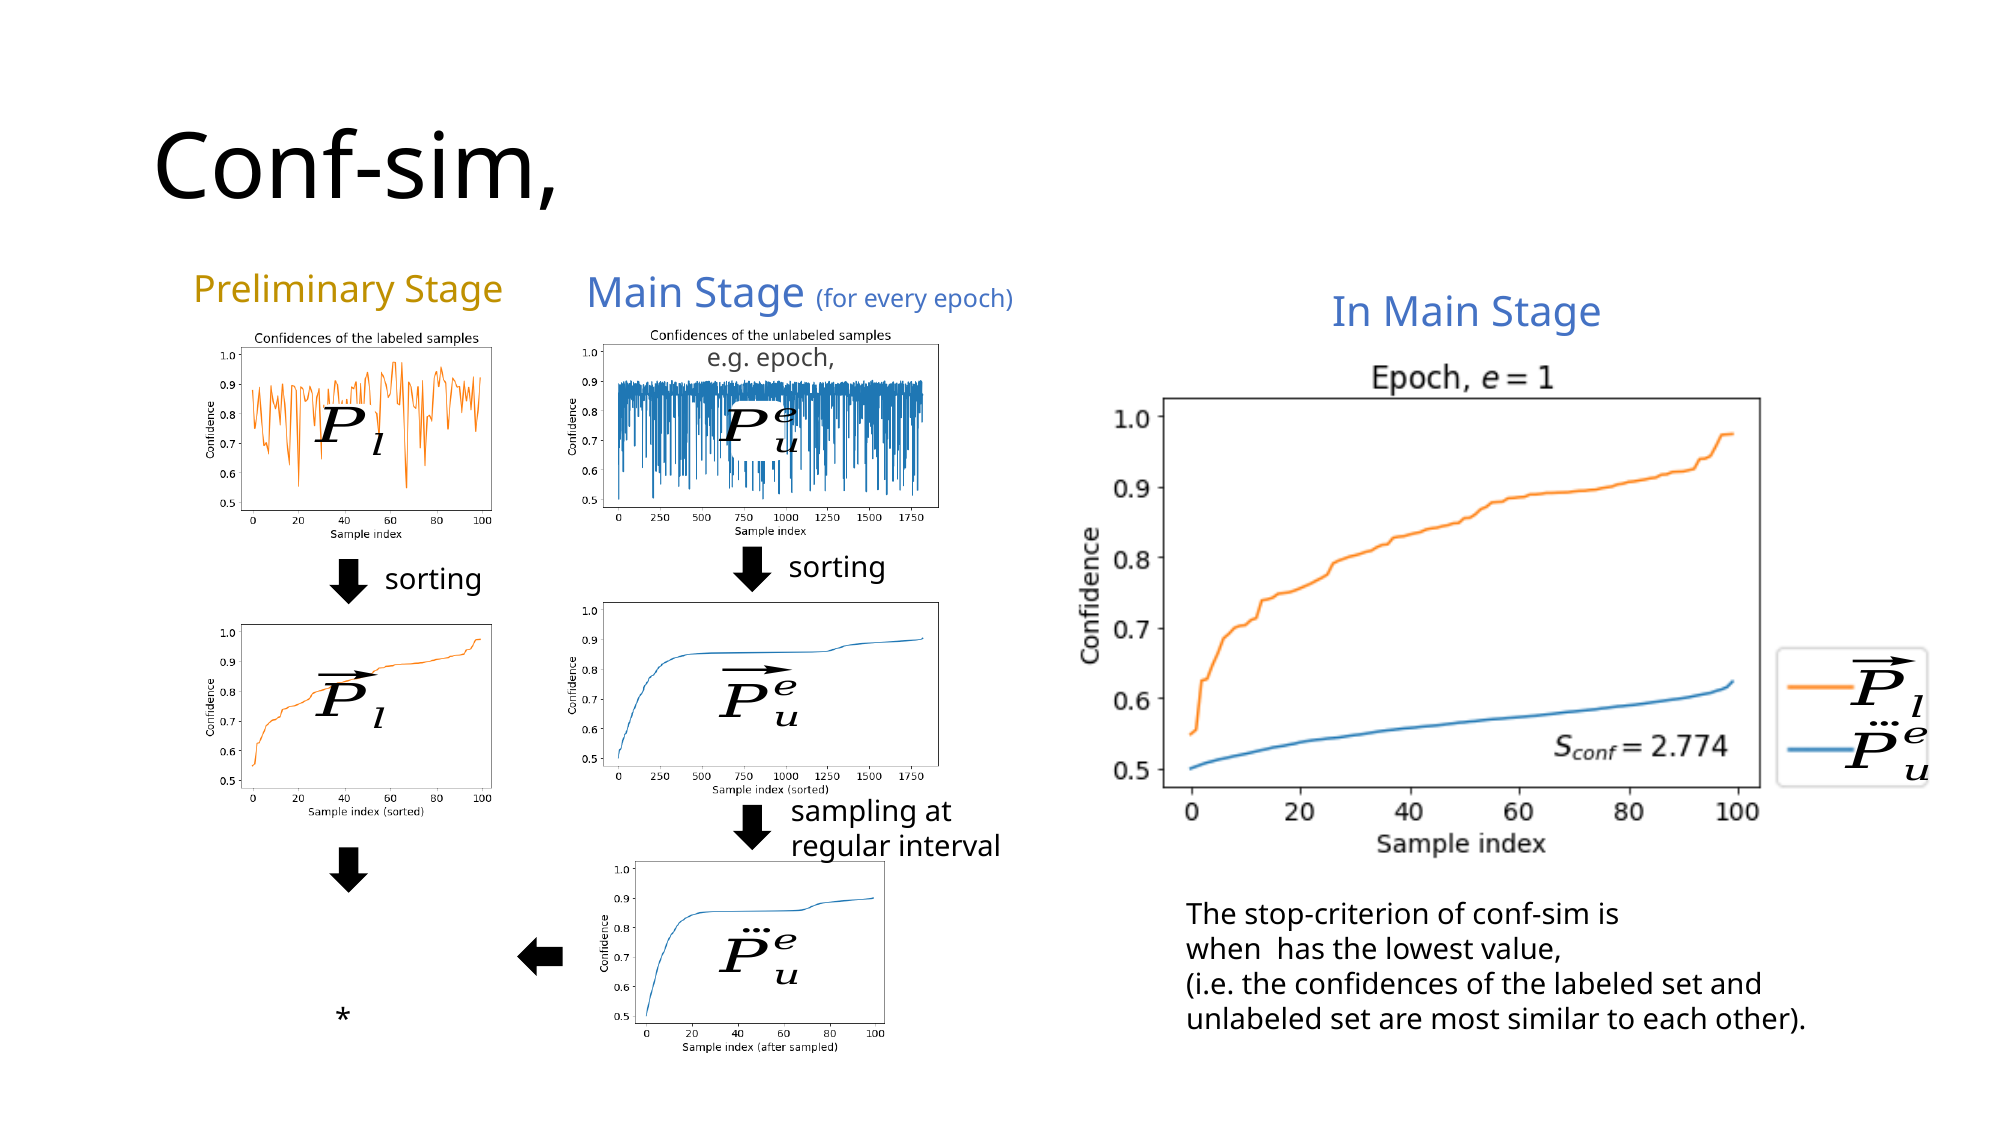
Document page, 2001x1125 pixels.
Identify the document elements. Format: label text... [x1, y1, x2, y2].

text_box sorting [370, 552, 498, 603]
text_box [730, 545, 773, 594]
text_box [326, 557, 370, 606]
text_box sorting [773, 541, 902, 591]
text_box Preliminary Stage [172, 257, 525, 318]
picture [562, 597, 943, 800]
text_box Main Stage (for every epoch) [562, 258, 1044, 324]
picture [200, 619, 497, 822]
picture [562, 324, 943, 541]
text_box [1067, 348, 1939, 869]
text_box [326, 846, 371, 895]
text_box [515, 934, 564, 979]
text_box In Main Stage [1317, 277, 1628, 342]
text_box sampling at regular interval [776, 784, 1017, 870]
picture [594, 856, 890, 1058]
picture [200, 327, 497, 544]
text_box [730, 803, 775, 852]
